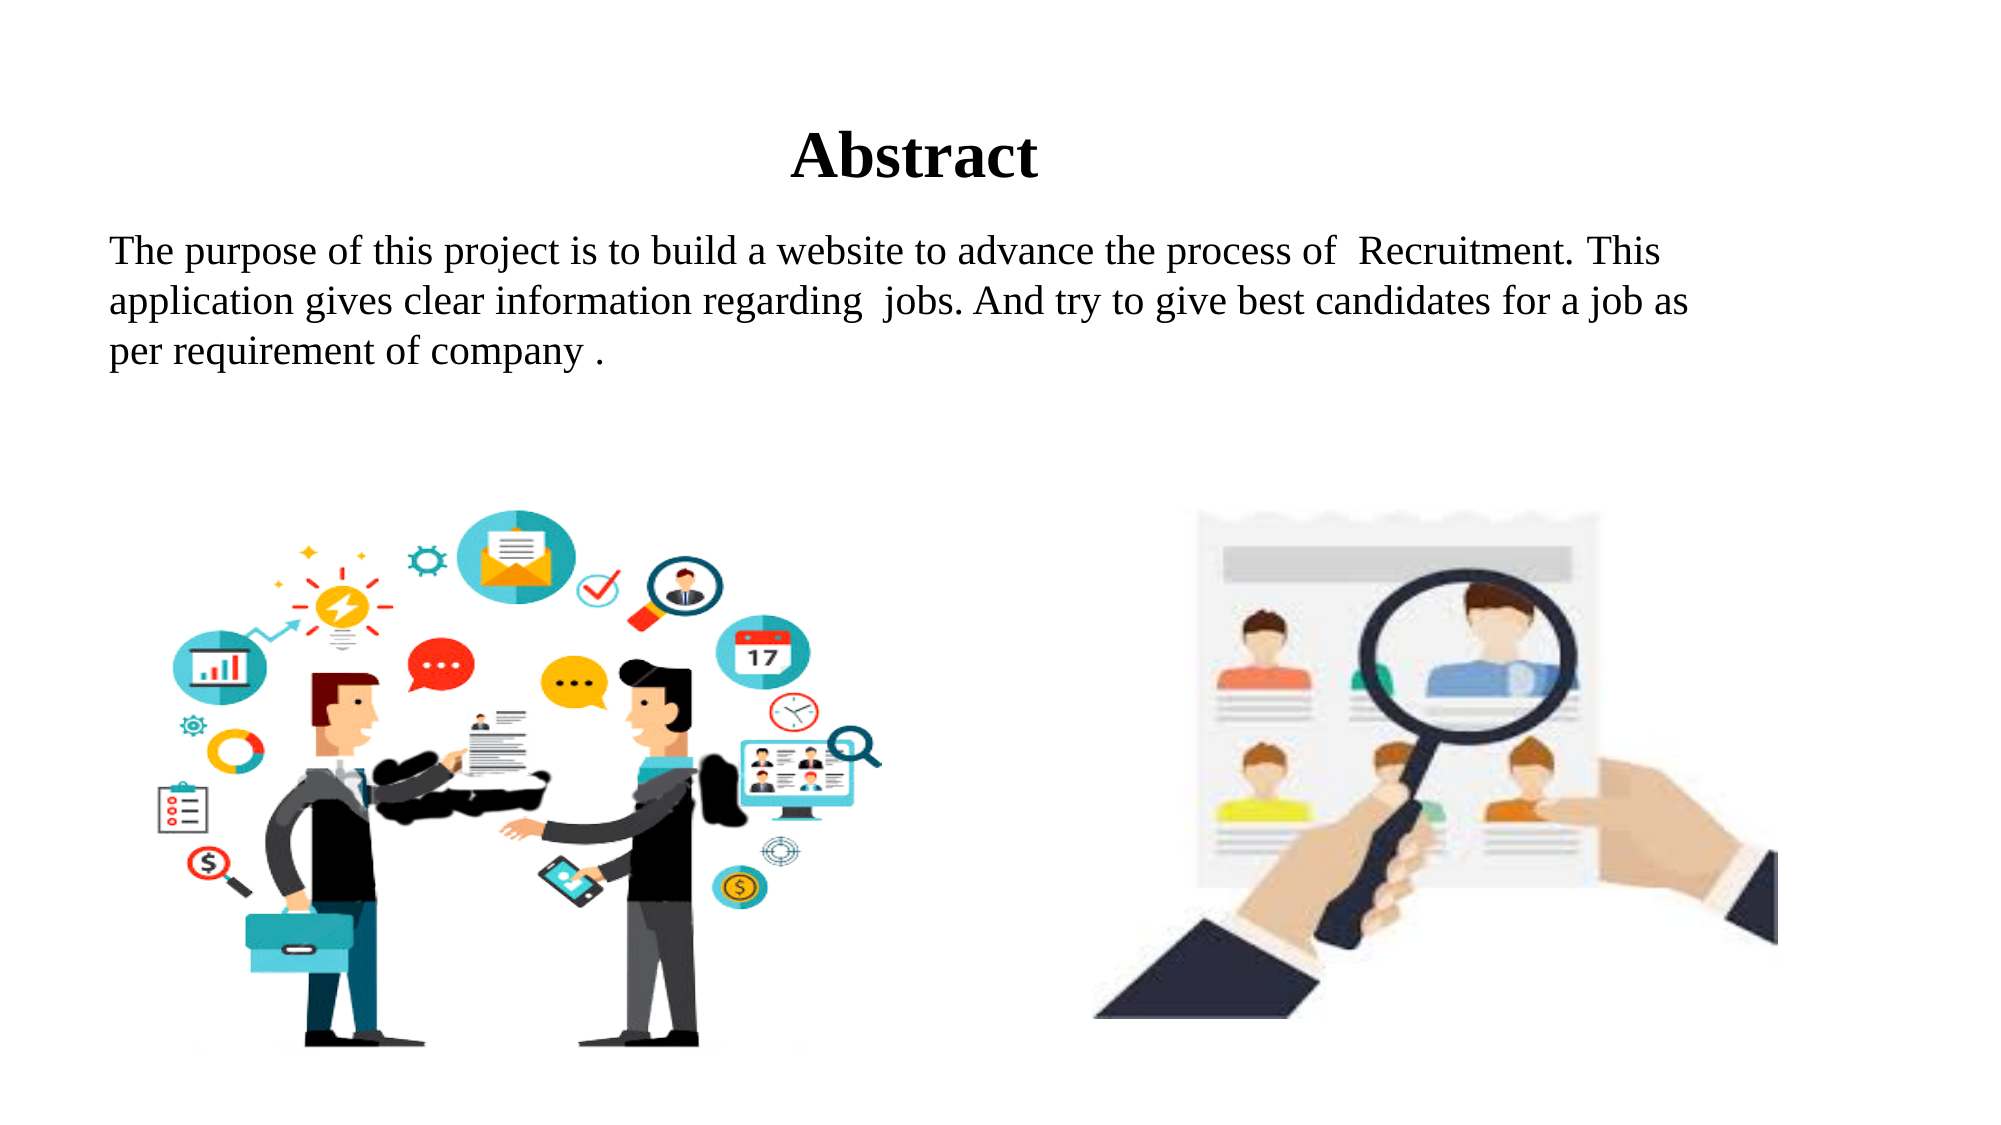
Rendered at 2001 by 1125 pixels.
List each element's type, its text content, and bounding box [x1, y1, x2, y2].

text_box Abstract [775, 102, 1055, 198]
picture [157, 509, 882, 1052]
picture [1092, 509, 1778, 1019]
text_box The purpose of this project is to build a website to advance the process of Recruitment. This application gives clear information regarding jobs. And try to give best candidates for a job as per requirement of company . [94, 215, 1736, 426]
